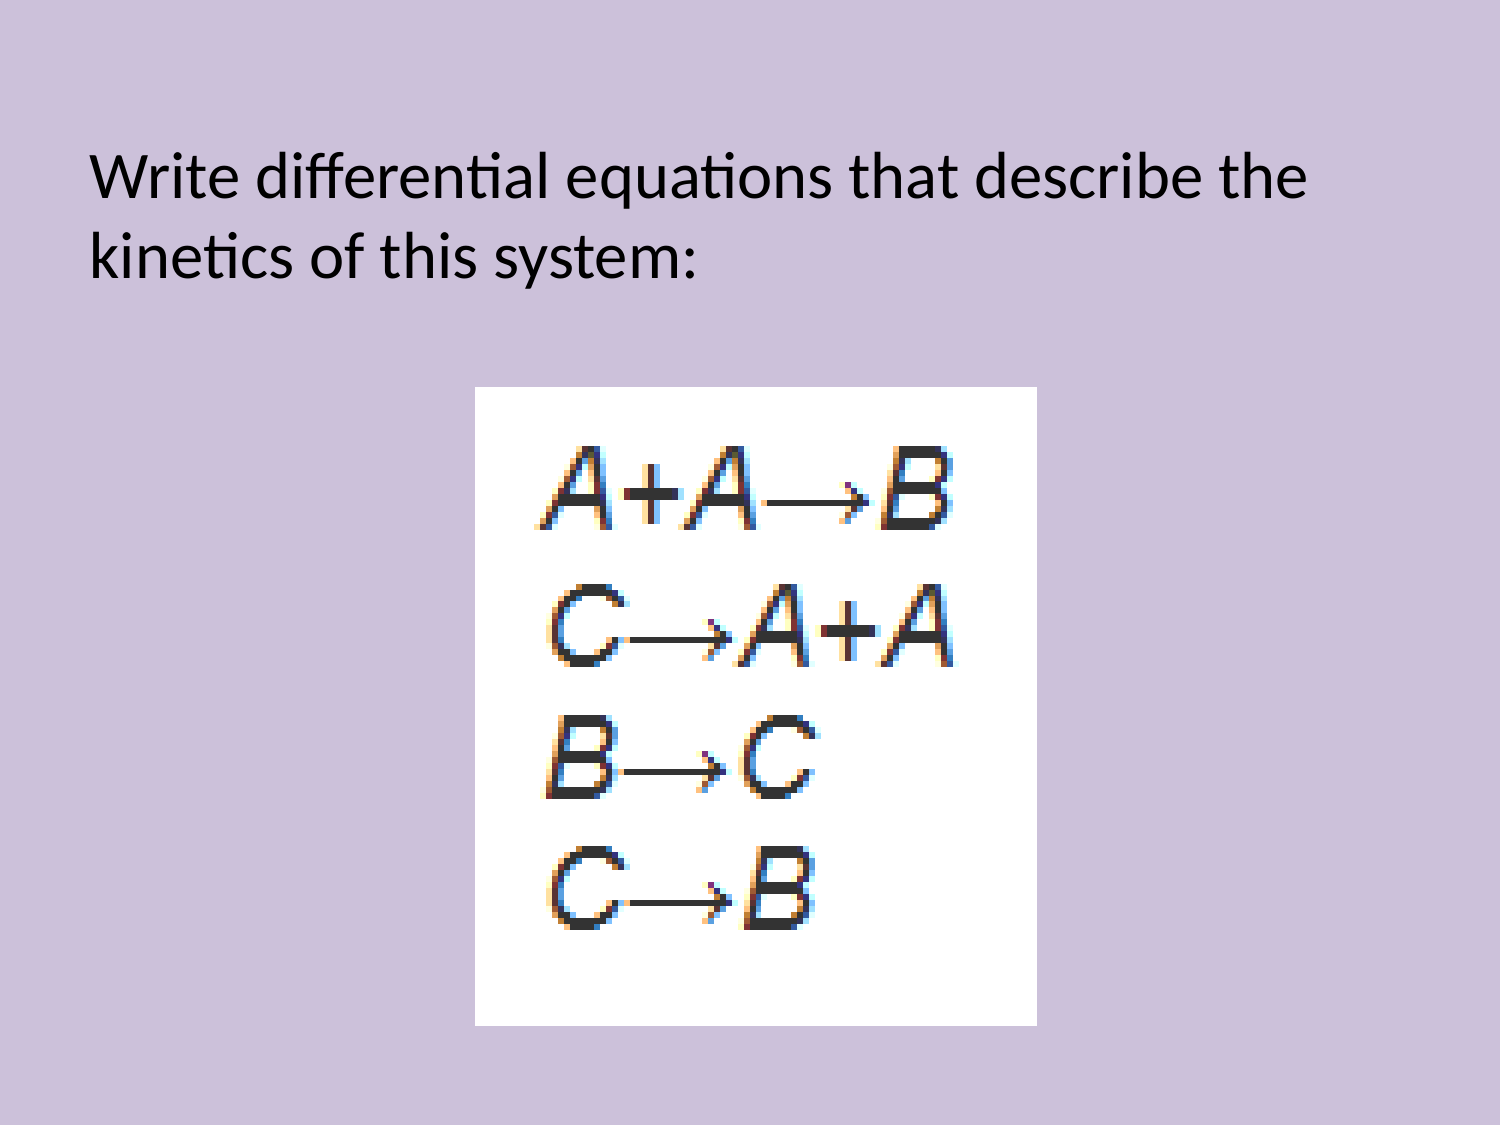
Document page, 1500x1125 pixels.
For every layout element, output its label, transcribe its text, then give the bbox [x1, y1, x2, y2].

text_box Write differential equations that describe the kinetics of this system: [74, 124, 1438, 300]
picture [475, 387, 1037, 1027]
